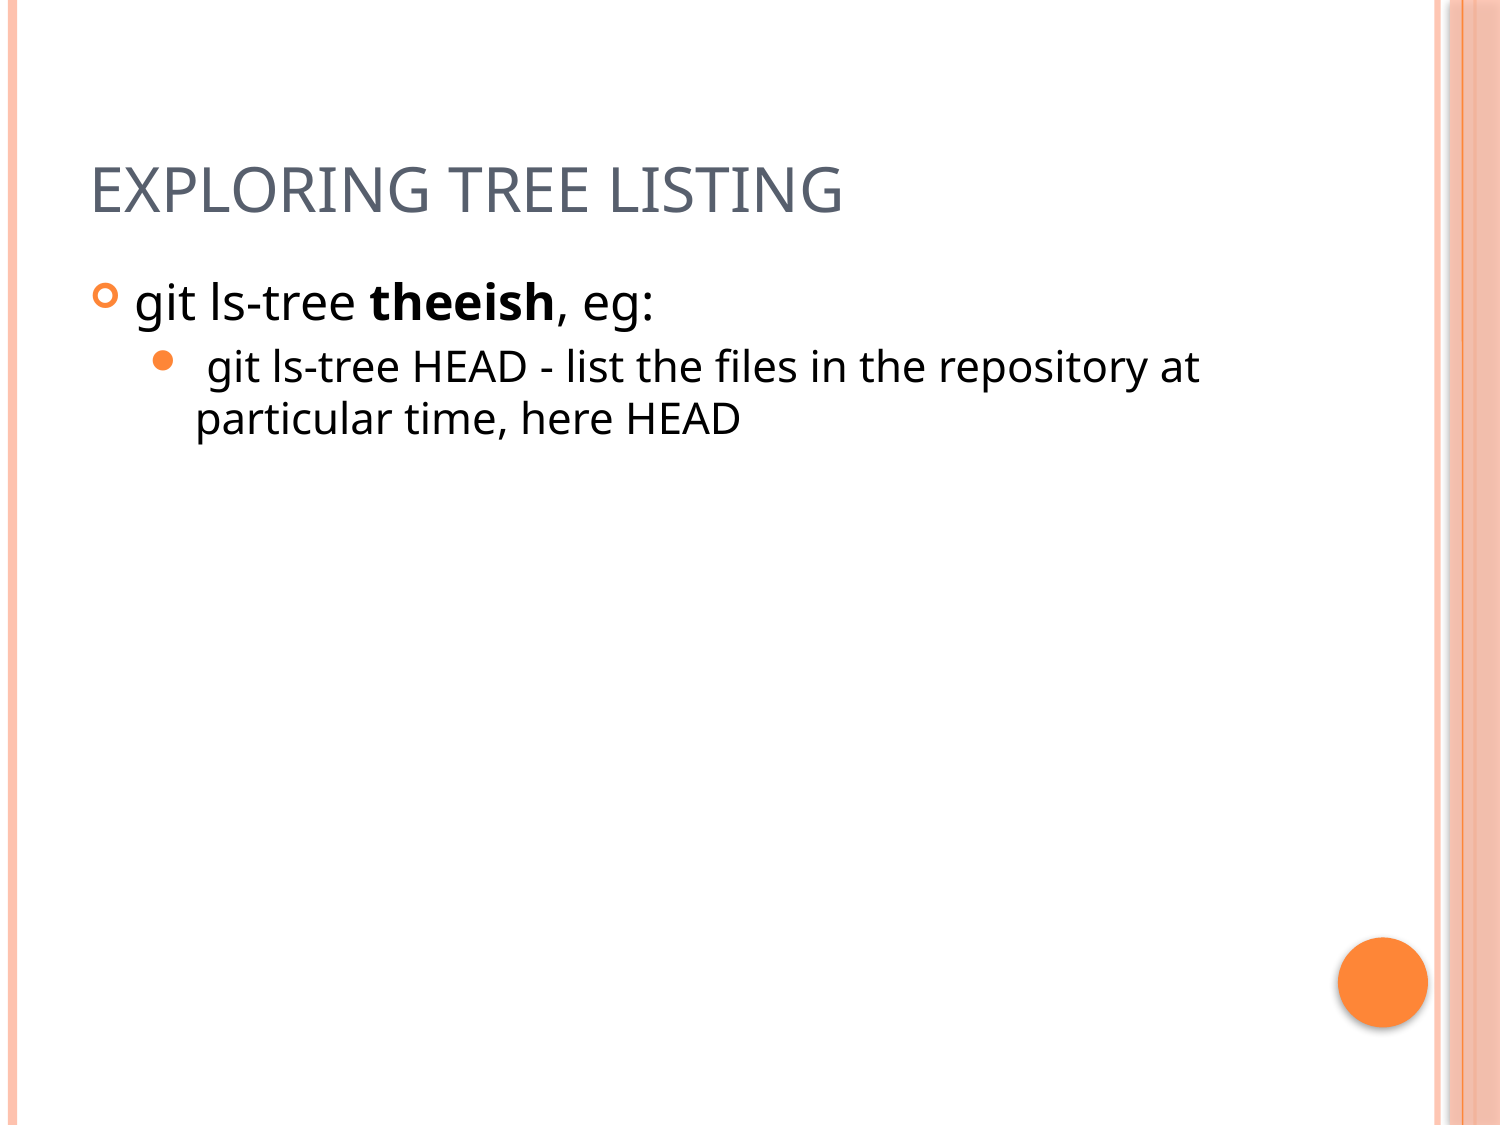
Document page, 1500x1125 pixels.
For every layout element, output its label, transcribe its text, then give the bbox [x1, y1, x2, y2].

list git ls-tree theeish, eg: git ls-tree HEAD - list the files in the repository at particular time, here HEAD [75, 262, 1300, 1062]
title Exploring tree listing [75, 45, 1300, 233]
